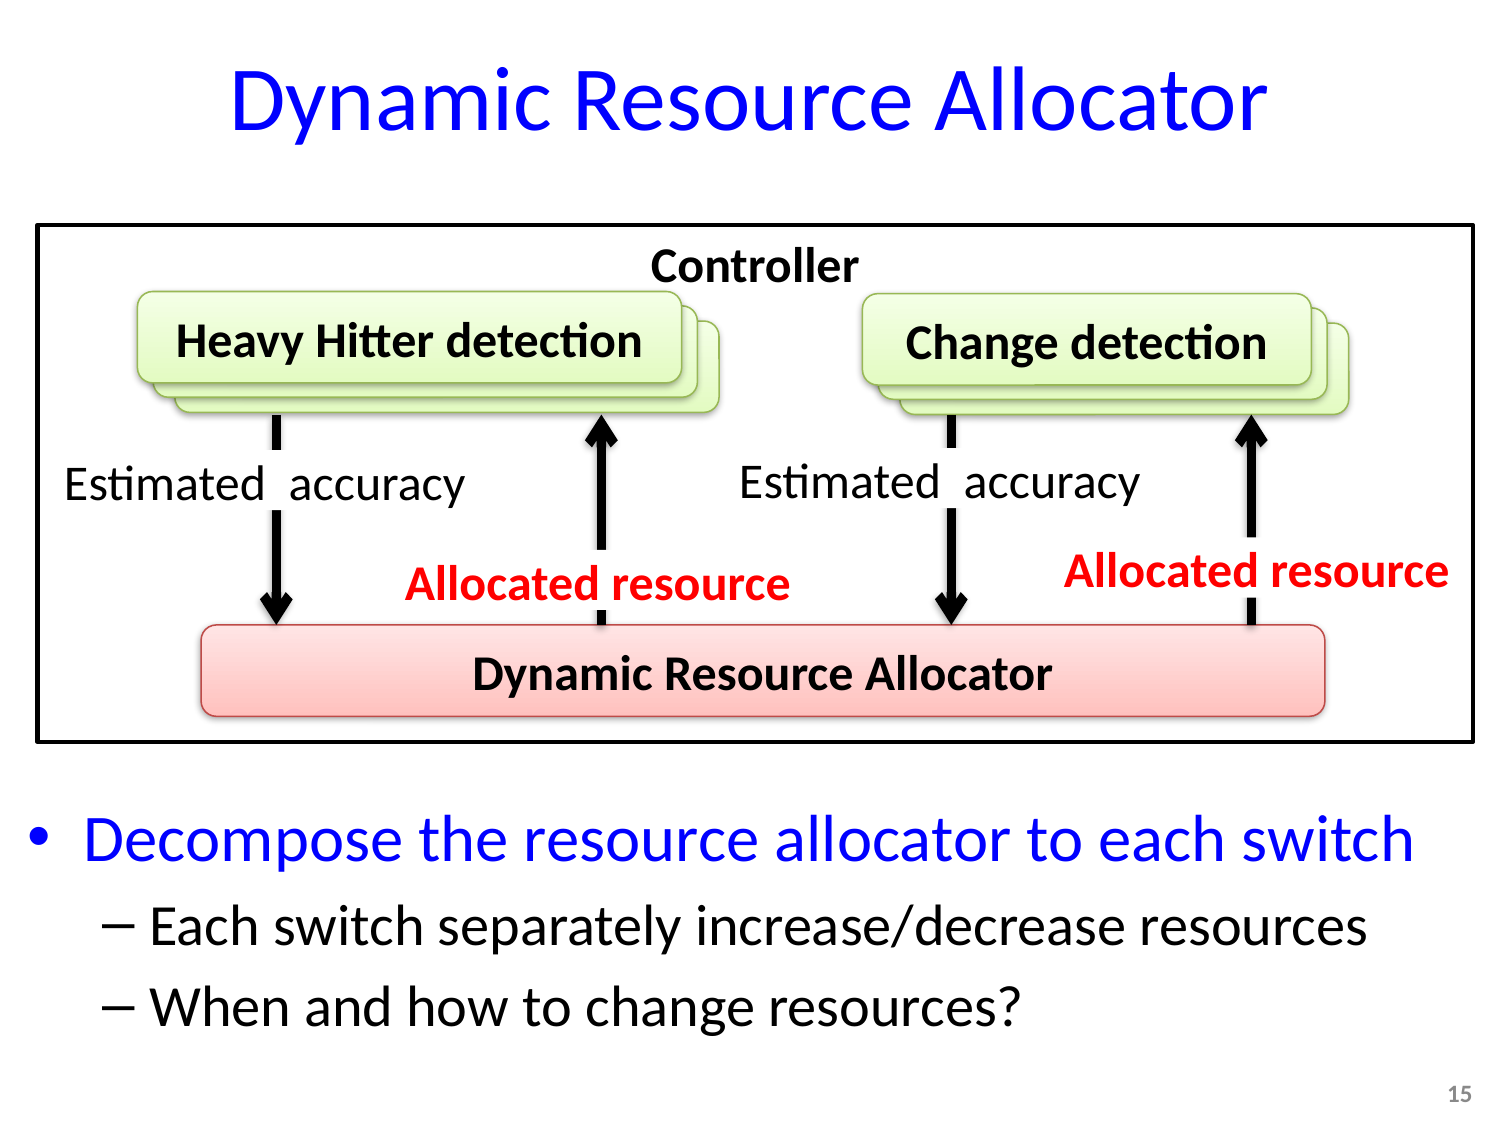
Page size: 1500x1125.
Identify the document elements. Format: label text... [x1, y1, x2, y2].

text_box [880, 307, 1328, 401]
text_box Heavy Hitter detection [176, 320, 720, 414]
text_box H [901, 322, 1350, 416]
text_box Change detection [861, 292, 1313, 386]
text_box Dynamic Resource Allocator [200, 624, 1326, 718]
text_box Estimated accuracy [280, 450, 489, 511]
title Dynamic Resource Allocator [0, 0, 1500, 188]
text_box Allocated resource [404, 549, 596, 610]
text_box Estimated accuracy [63, 450, 271, 511]
text_box Heavy Hitter detection [155, 305, 699, 399]
text_box Allocated resource [1063, 537, 1246, 598]
text_box Controller [35, 223, 1475, 744]
text_box Heavy Hitter detection [136, 290, 683, 384]
text_box Estimated accuracy [955, 448, 1164, 509]
text_box Allocated resource [605, 549, 802, 610]
text_box Allocated resource [1255, 537, 1461, 598]
list Decompose the resource allocator to each switch Each switch separately increase/decrease resources When and how to change resources? [12, 787, 1500, 1125]
text_box Estimated accuracy [738, 448, 946, 509]
